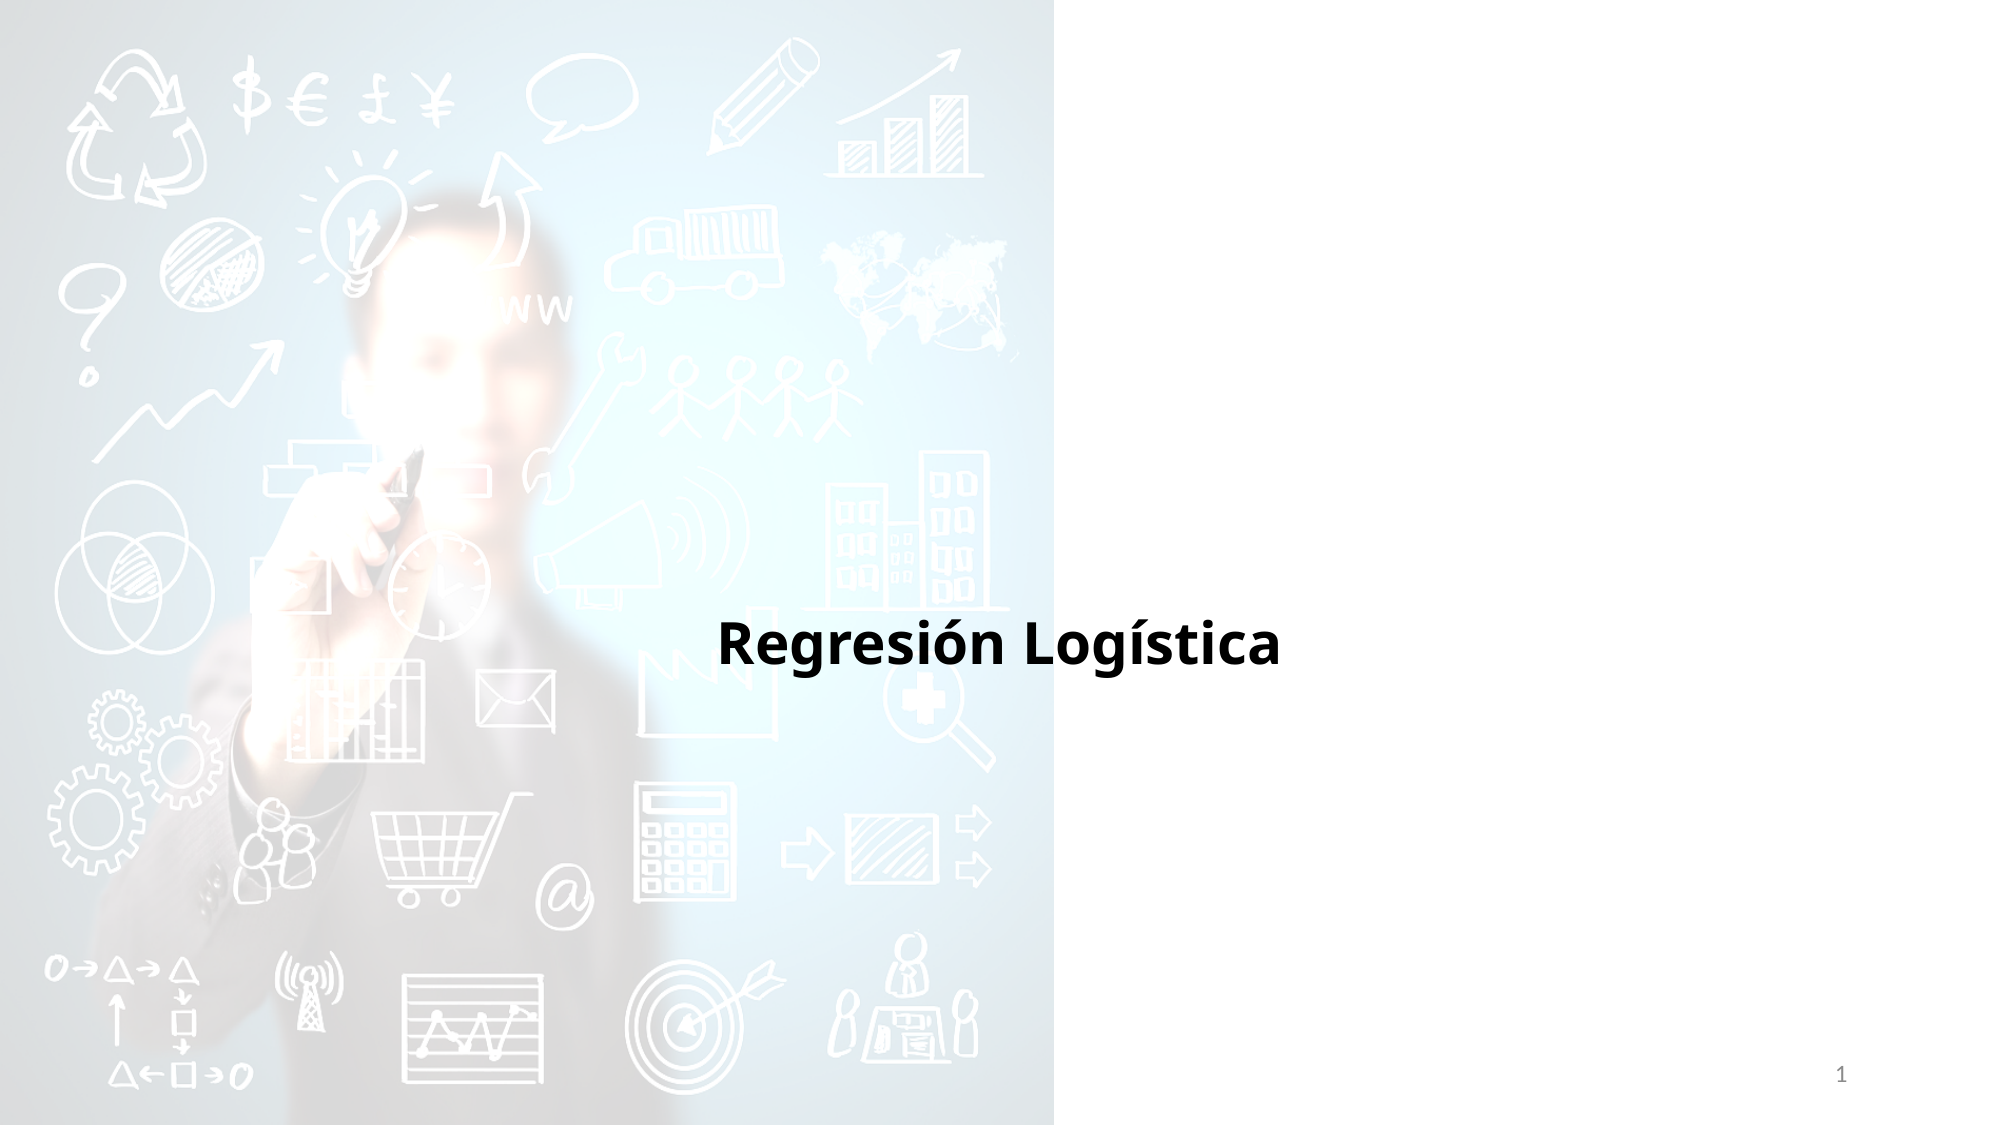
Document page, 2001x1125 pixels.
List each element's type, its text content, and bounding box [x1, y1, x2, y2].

slide_number 1 [1412, 1042, 1863, 1103]
picture [0, 0, 1054, 1125]
text_box Regresión Logística [1054, 598, 2000, 684]
